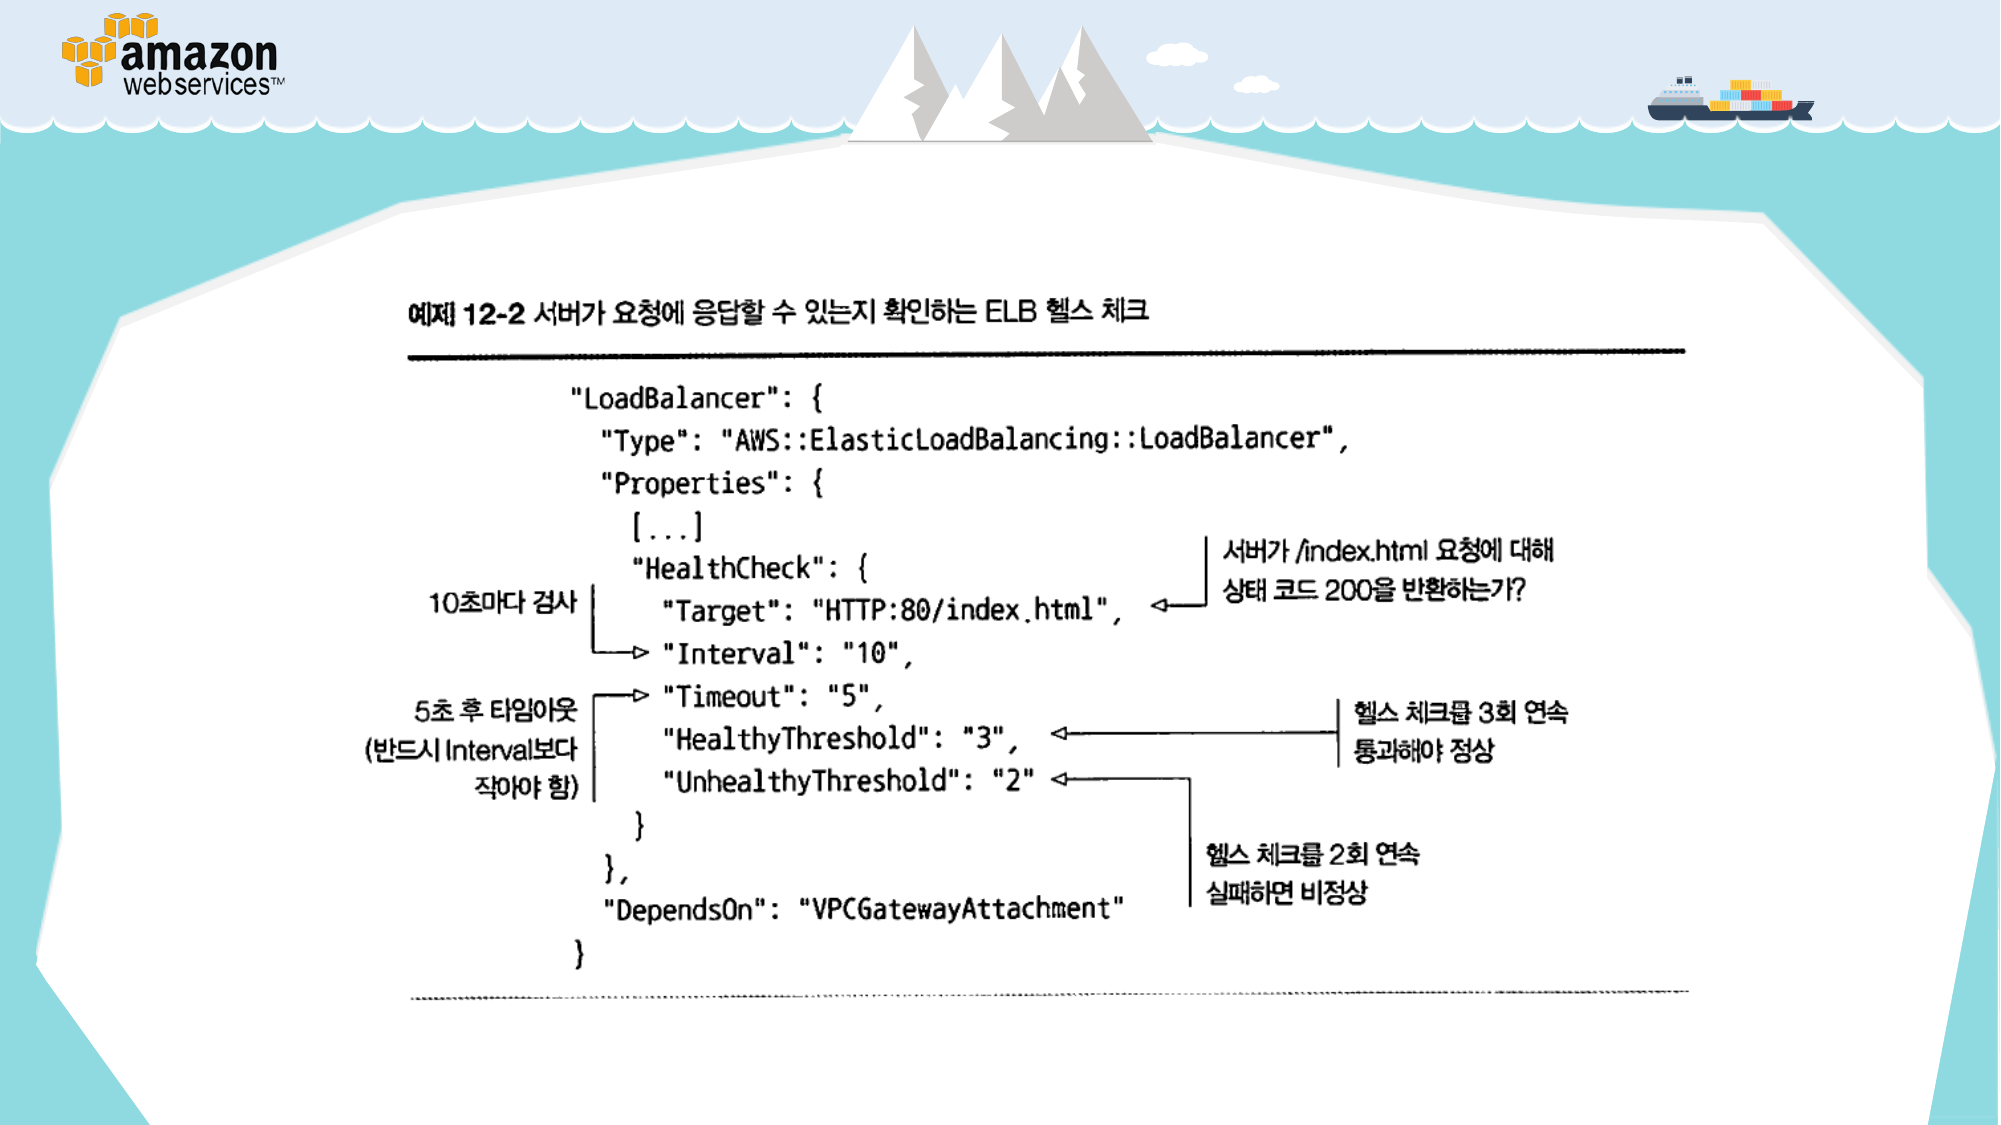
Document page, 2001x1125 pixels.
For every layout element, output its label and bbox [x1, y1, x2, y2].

picture [43, 0, 301, 130]
text_box [1647, 76, 1815, 119]
text_box [1153, 42, 1209, 67]
picture [364, 289, 1713, 1032]
text_box [1233, 75, 1280, 94]
text_box [0, 119, 2000, 1125]
text_box [847, 24, 1153, 143]
